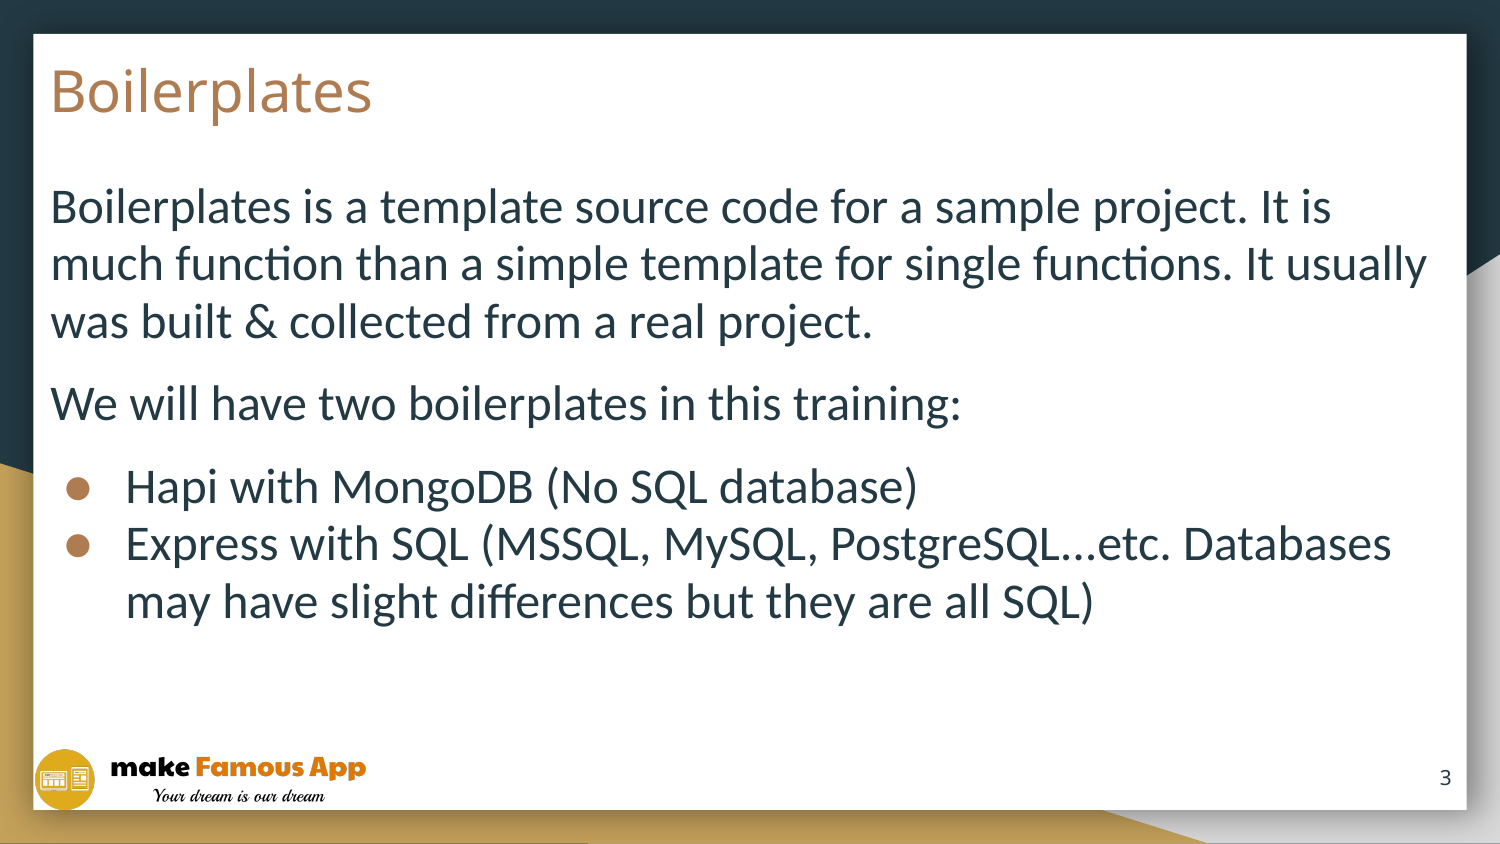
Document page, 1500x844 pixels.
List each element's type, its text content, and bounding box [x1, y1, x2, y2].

list Boilerplates is a template source code for a sample project. It is much function than a simple template for single functions. It usually was built & collected from a real project. We will have two boilerplates in this training: Hapi with MongoDB (No SQL database) Express with SQL (MSSQL, MySQL, PostgreSQL...etc. Databases may have slight differences but they are all SQL) [35, 163, 1467, 733]
slide_number ‹#› [1376, 745, 1467, 810]
title Boilerplates [34, 35, 1466, 146]
picture [35, 745, 383, 810]
